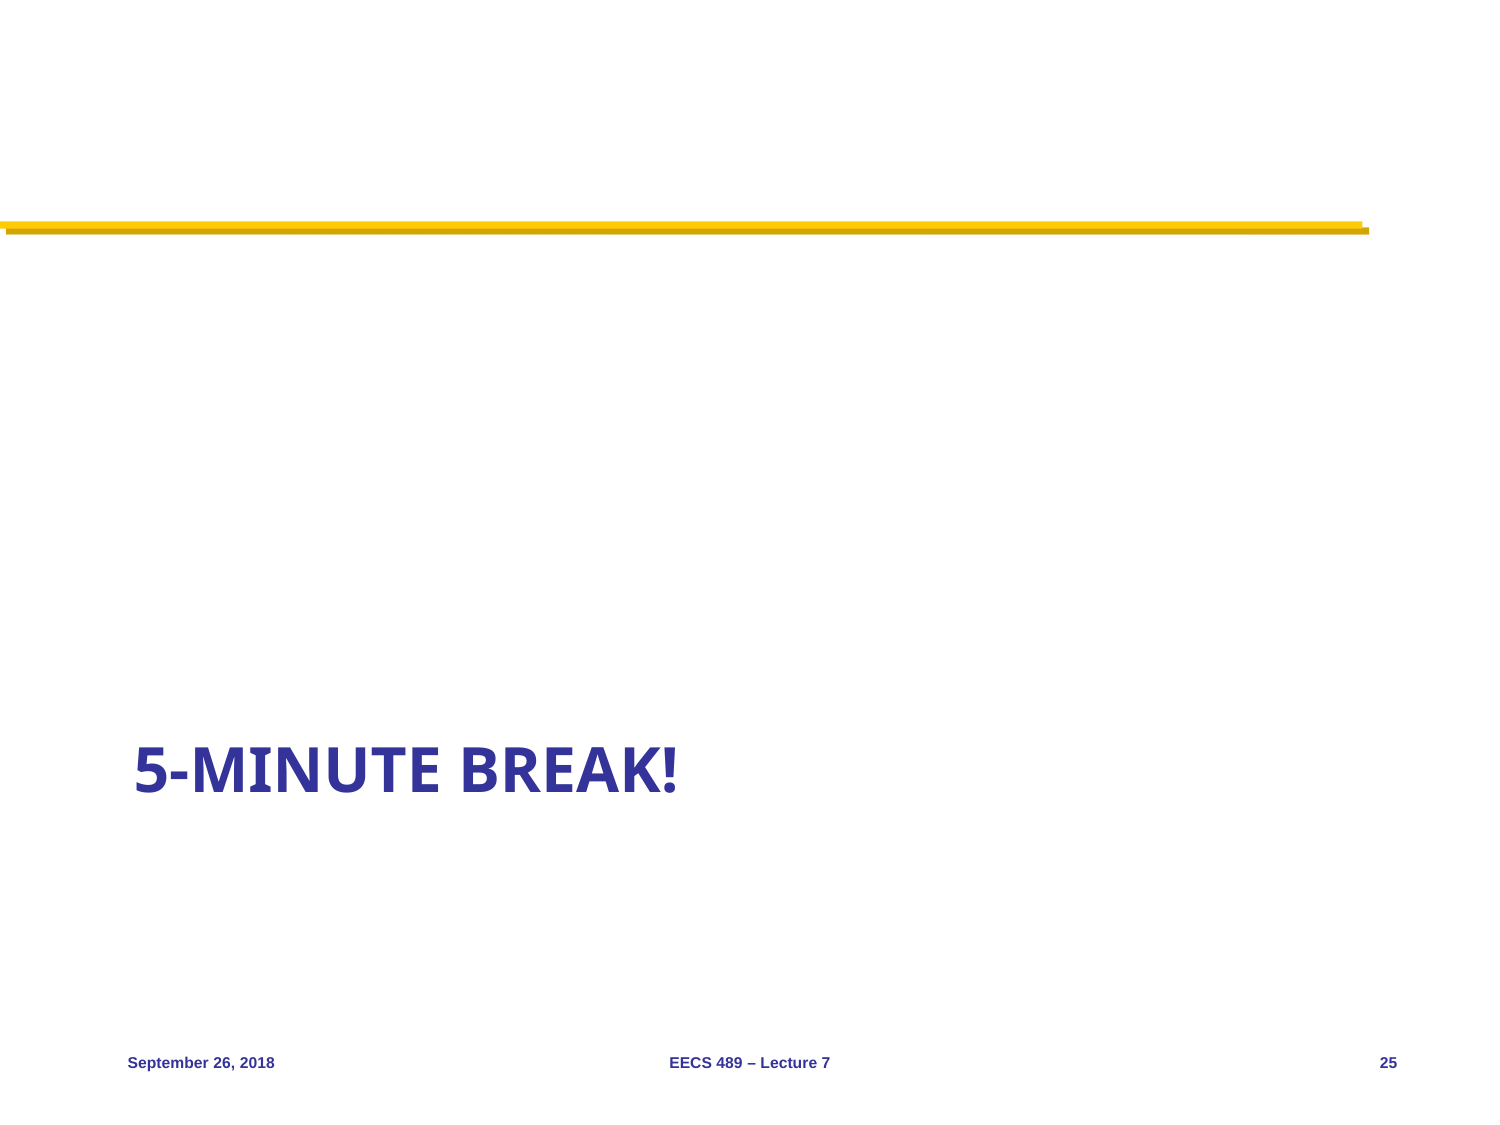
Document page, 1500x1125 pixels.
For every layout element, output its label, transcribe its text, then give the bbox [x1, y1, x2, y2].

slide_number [112, 1024, 426, 1101]
footer EECS 489 – Lecture 7 [512, 1024, 988, 1101]
title 5-minute break! [118, 722, 1394, 947]
slide_number 25 [1312, 1024, 1413, 1101]
